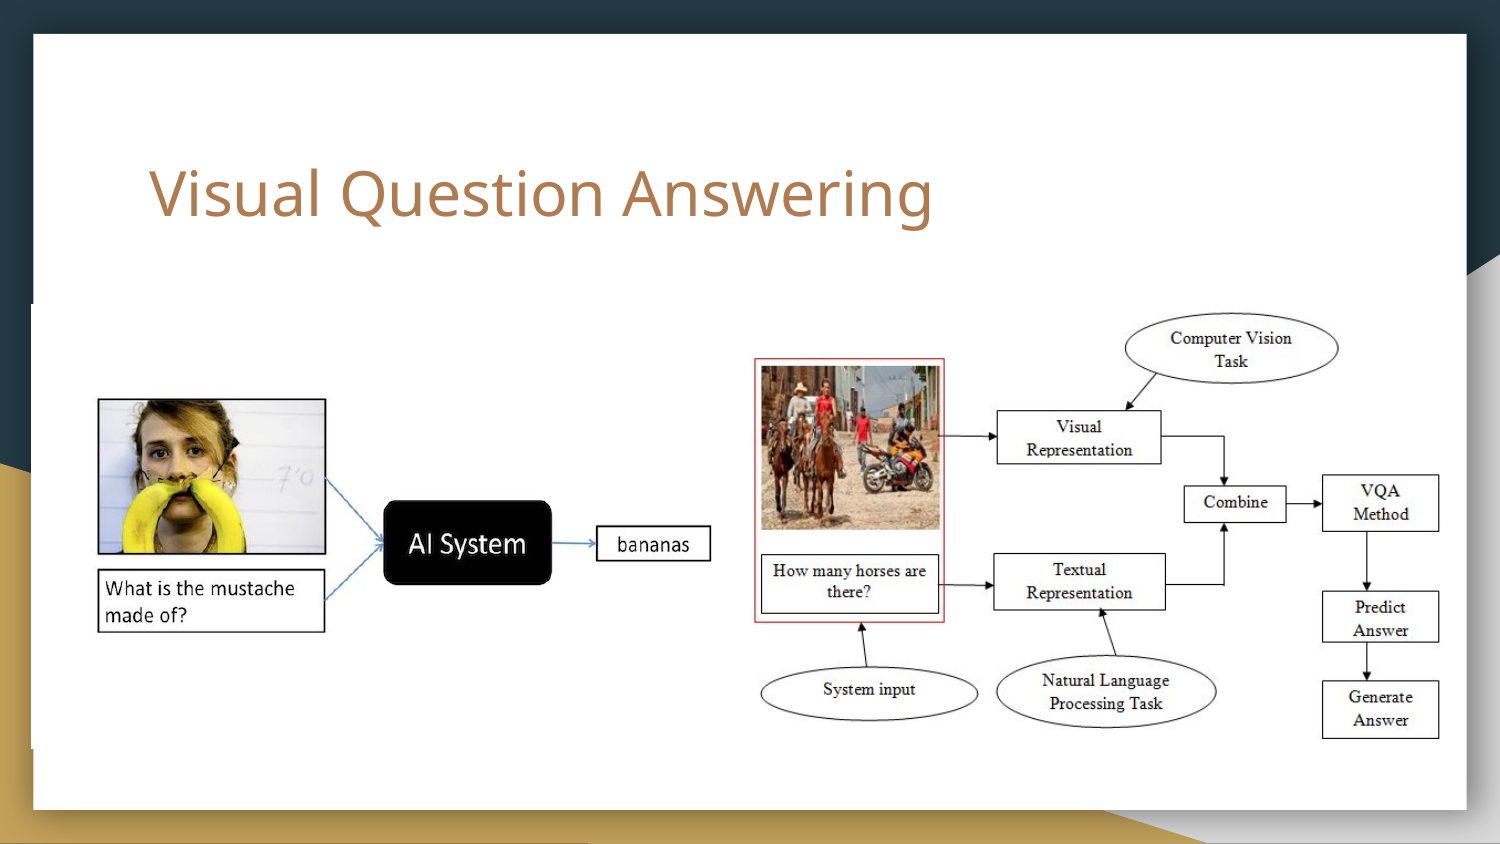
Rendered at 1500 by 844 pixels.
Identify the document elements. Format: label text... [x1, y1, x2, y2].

picture [31, 304, 1446, 750]
title Visual Question Answering [134, 138, 1366, 296]
